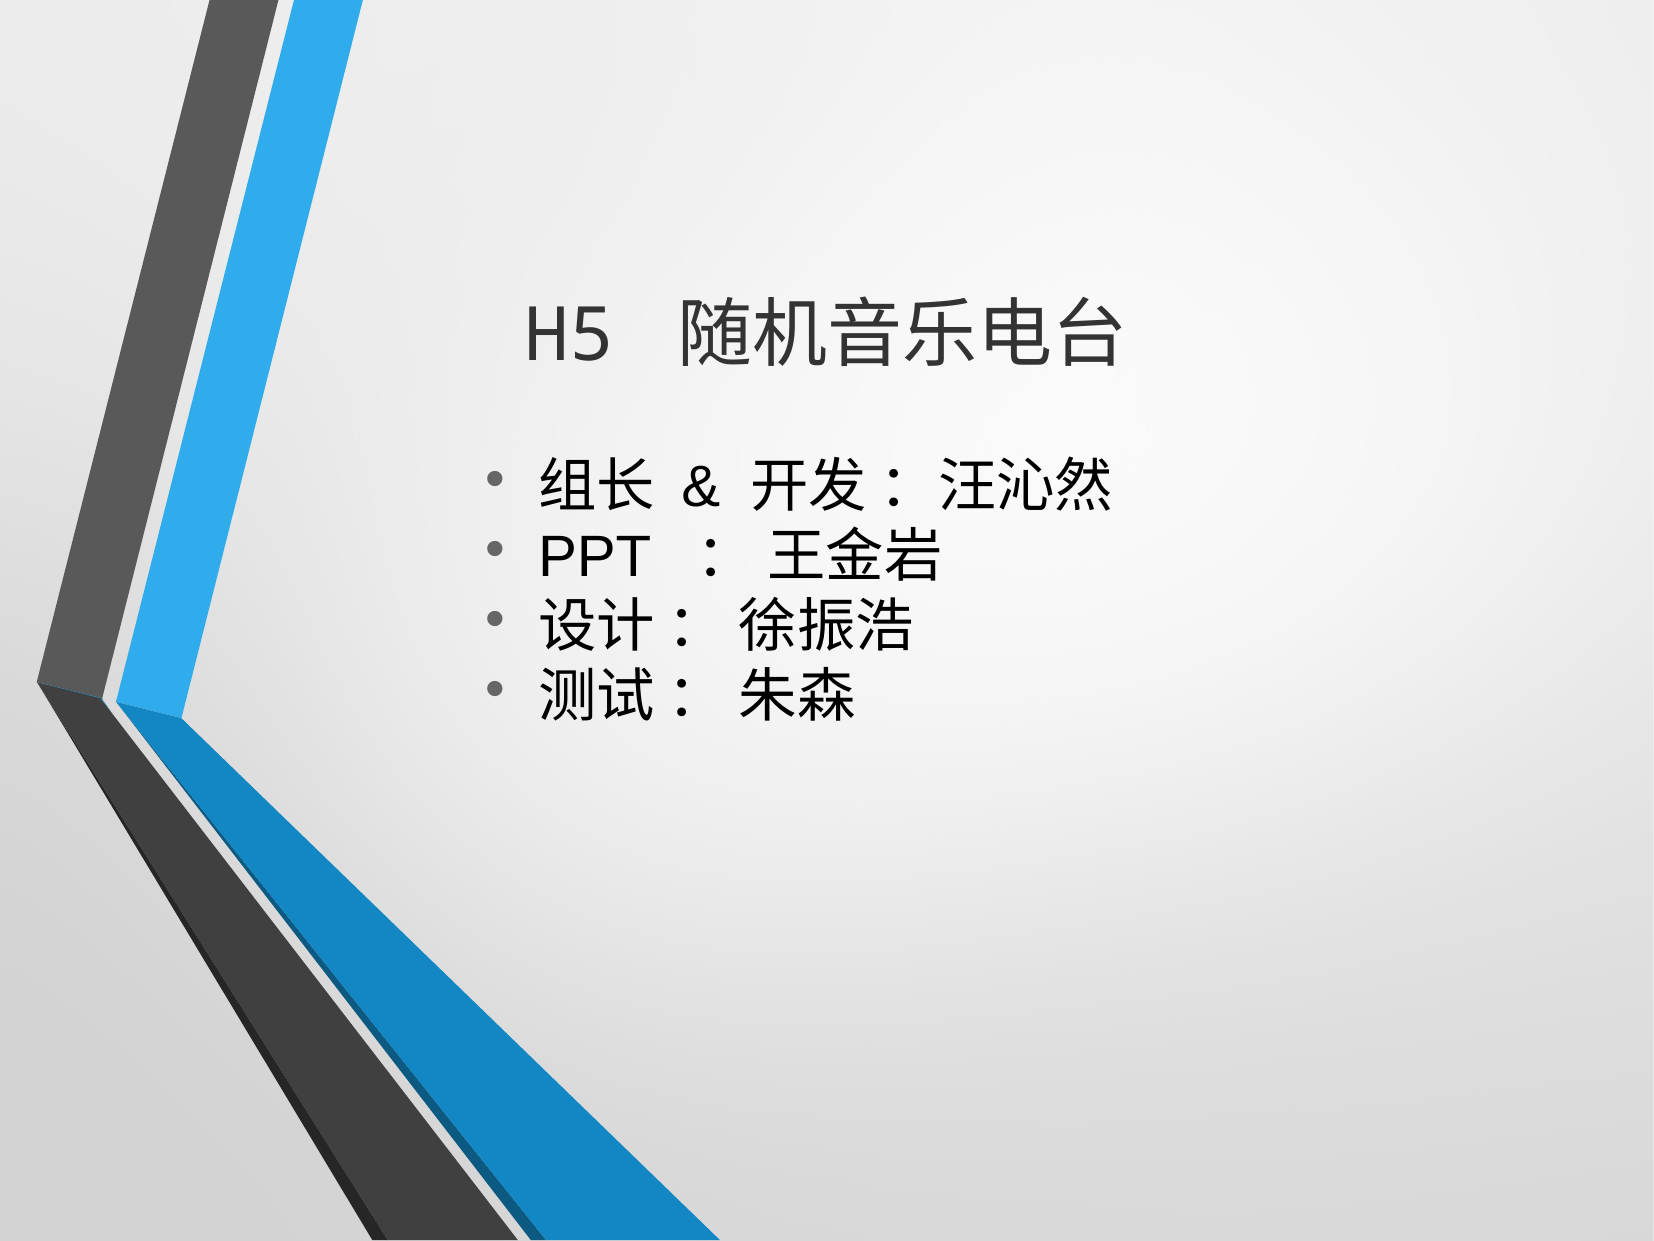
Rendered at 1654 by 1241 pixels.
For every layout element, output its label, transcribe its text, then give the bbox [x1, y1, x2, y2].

text_box H5 随机音乐电台 [467, 226, 1185, 434]
text_box 组长 & 开发 ：汪沁然 PPT ： 王金岩 设计 ： 徐振浩 测试 ： 朱森 [467, 447, 1191, 1005]
